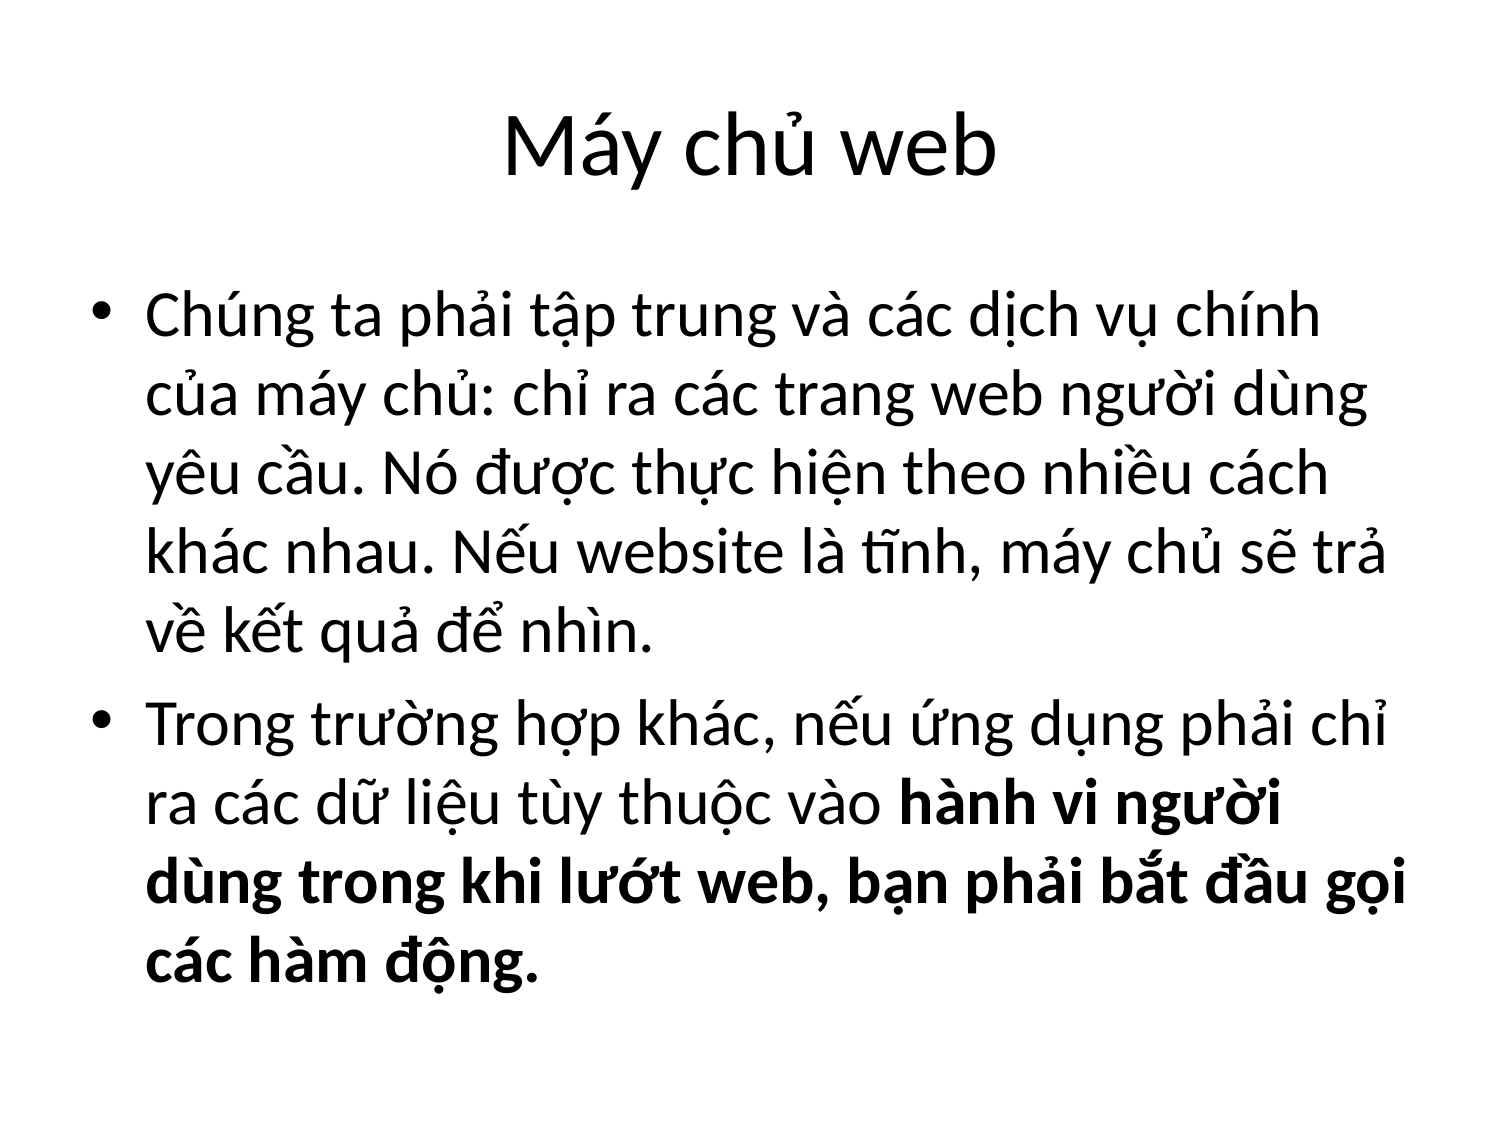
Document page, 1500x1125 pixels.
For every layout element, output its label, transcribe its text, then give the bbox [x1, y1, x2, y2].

list Chúng ta phải tập trung và các dịch vụ chính của máy chủ: chỉ ra các trang web người dùng yêu cầu. Nó được thực hiện theo nhiều cách khác nhau. Nếu website là tĩnh, máy chủ sẽ trả về kết quả để nhìn. Trong trường hợp khác, nếu ứng dụng phải chỉ ra các dữ liệu tùy thuộc vào hành vi người dùng trong khi lướt web, bạn phải bắt đầu gọi các hàm động. [75, 262, 1425, 1005]
title Máy chủ web [75, 45, 1425, 233]
